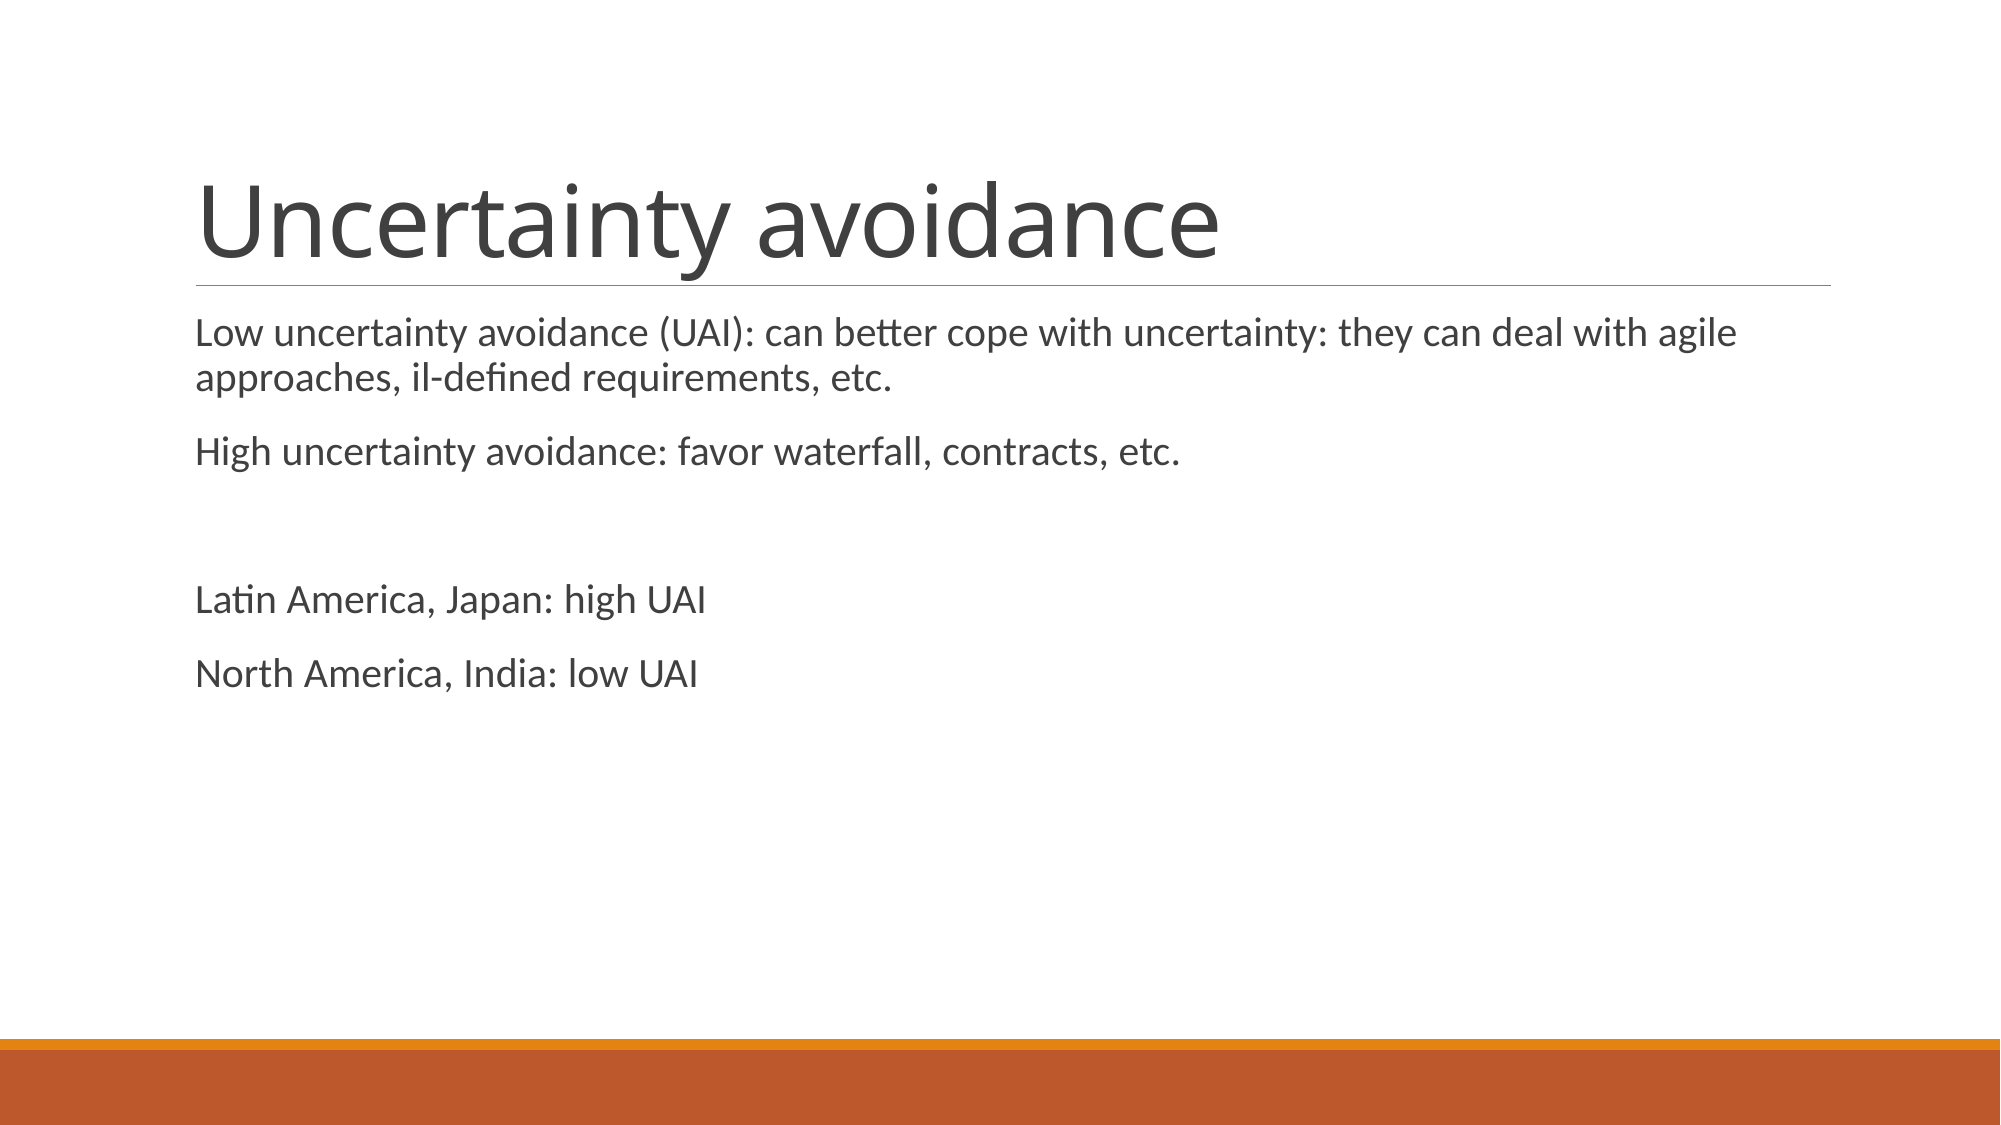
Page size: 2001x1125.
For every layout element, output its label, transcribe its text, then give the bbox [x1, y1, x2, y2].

list Low uncertainty avoidance (UAI): can better cope with uncertainty: they can deal with agile approaches, il-defined requirements, etc. High uncertainty avoidance: favor waterfall, contracts, etc. Latin America, Japan: high UAI North America, India: low UAI [180, 302, 1830, 963]
title Uncertainty avoidance [180, 47, 1830, 285]
